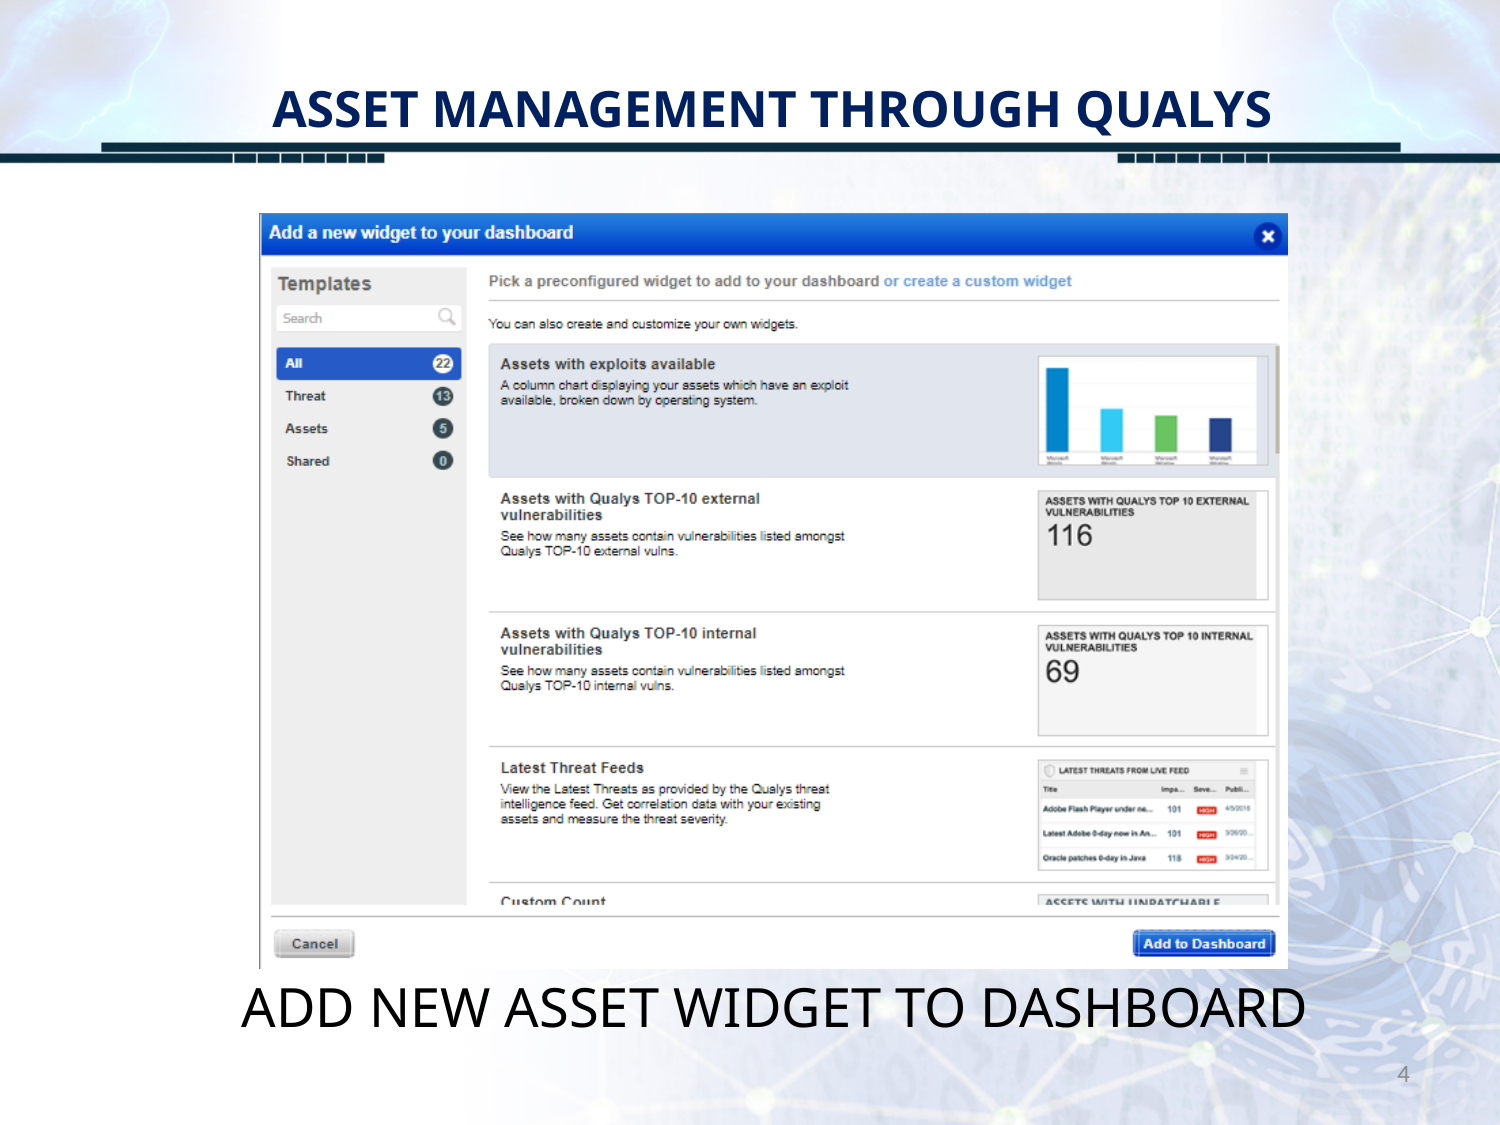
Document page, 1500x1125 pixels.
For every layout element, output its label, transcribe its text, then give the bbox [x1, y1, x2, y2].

picture [0, 0, 1500, 1125]
title ASSET MANAGEMENT THROUGH QUALYS [97, 34, 1448, 182]
text_box ADD NEW ASSET WIDGET TO DASHBOARD [226, 965, 1325, 1046]
slide_number 4 [1074, 1042, 1425, 1103]
